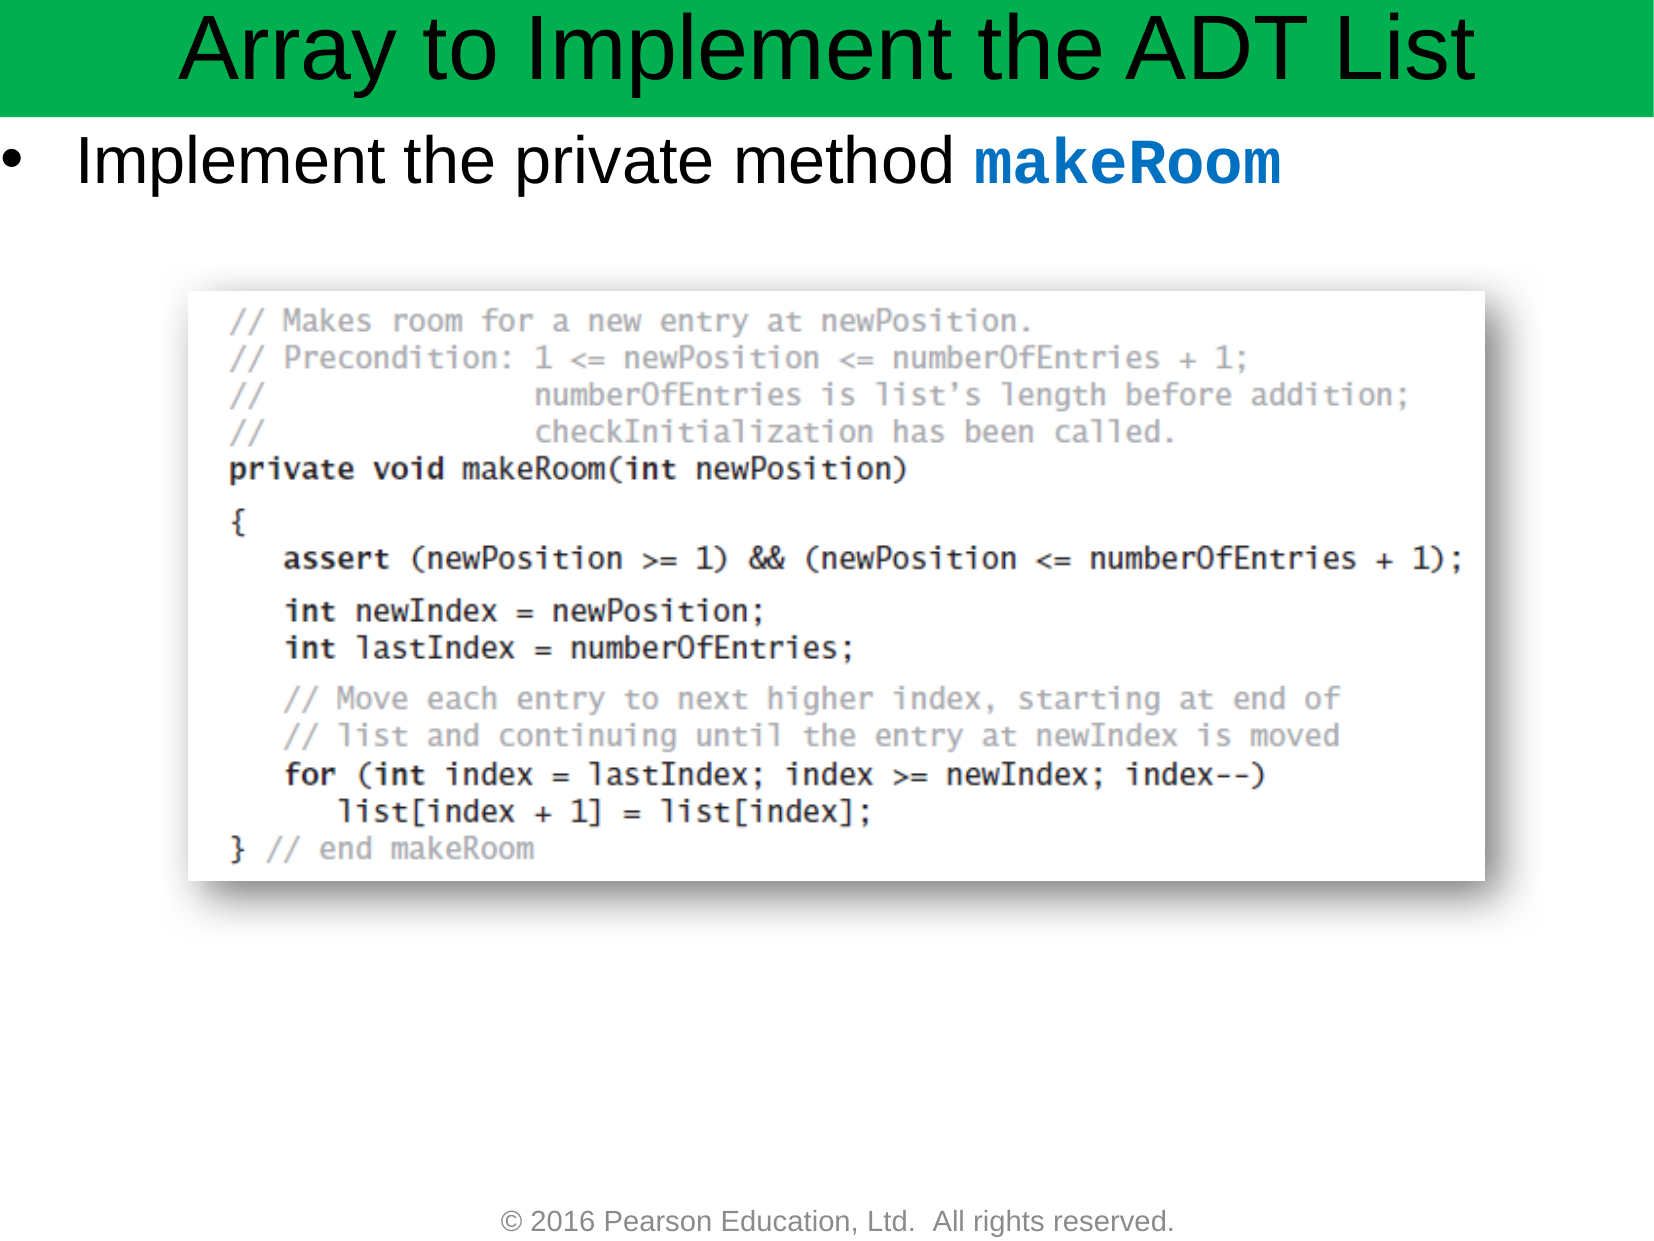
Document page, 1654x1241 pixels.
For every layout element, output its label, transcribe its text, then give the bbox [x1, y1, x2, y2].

footer © 2016 Pearson Education, Ltd. All rights reserved. [460, 1201, 1217, 1241]
list Implement the private method makeRoom [0, 117, 1654, 1195]
title Array to Implement the ADT List [0, 0, 1654, 117]
picture [187, 290, 1485, 882]
